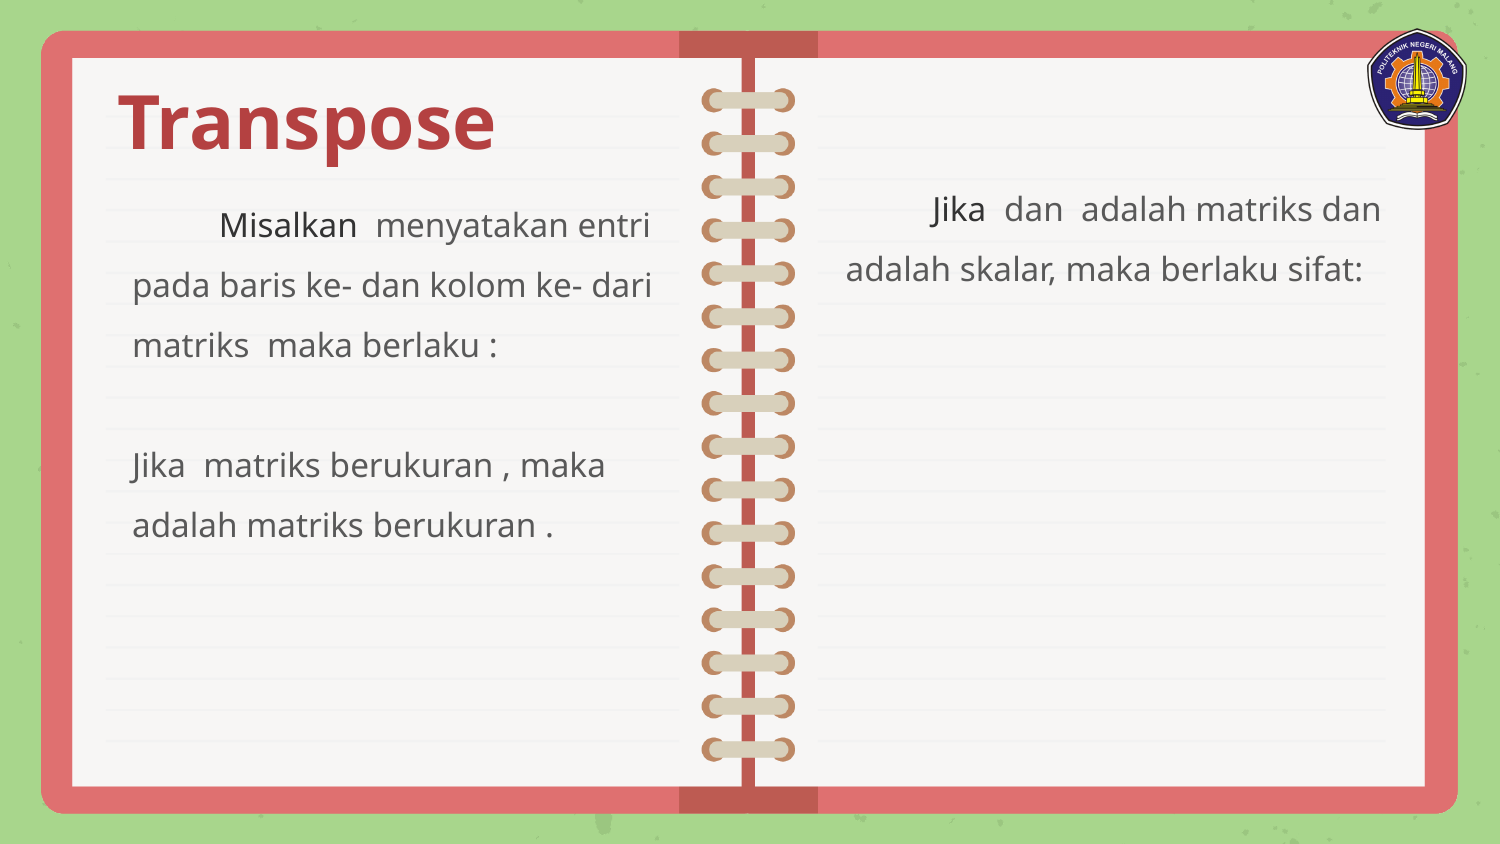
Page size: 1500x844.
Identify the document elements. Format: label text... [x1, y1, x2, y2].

title Transpose [101, 76, 563, 171]
picture [41, 28, 1468, 814]
